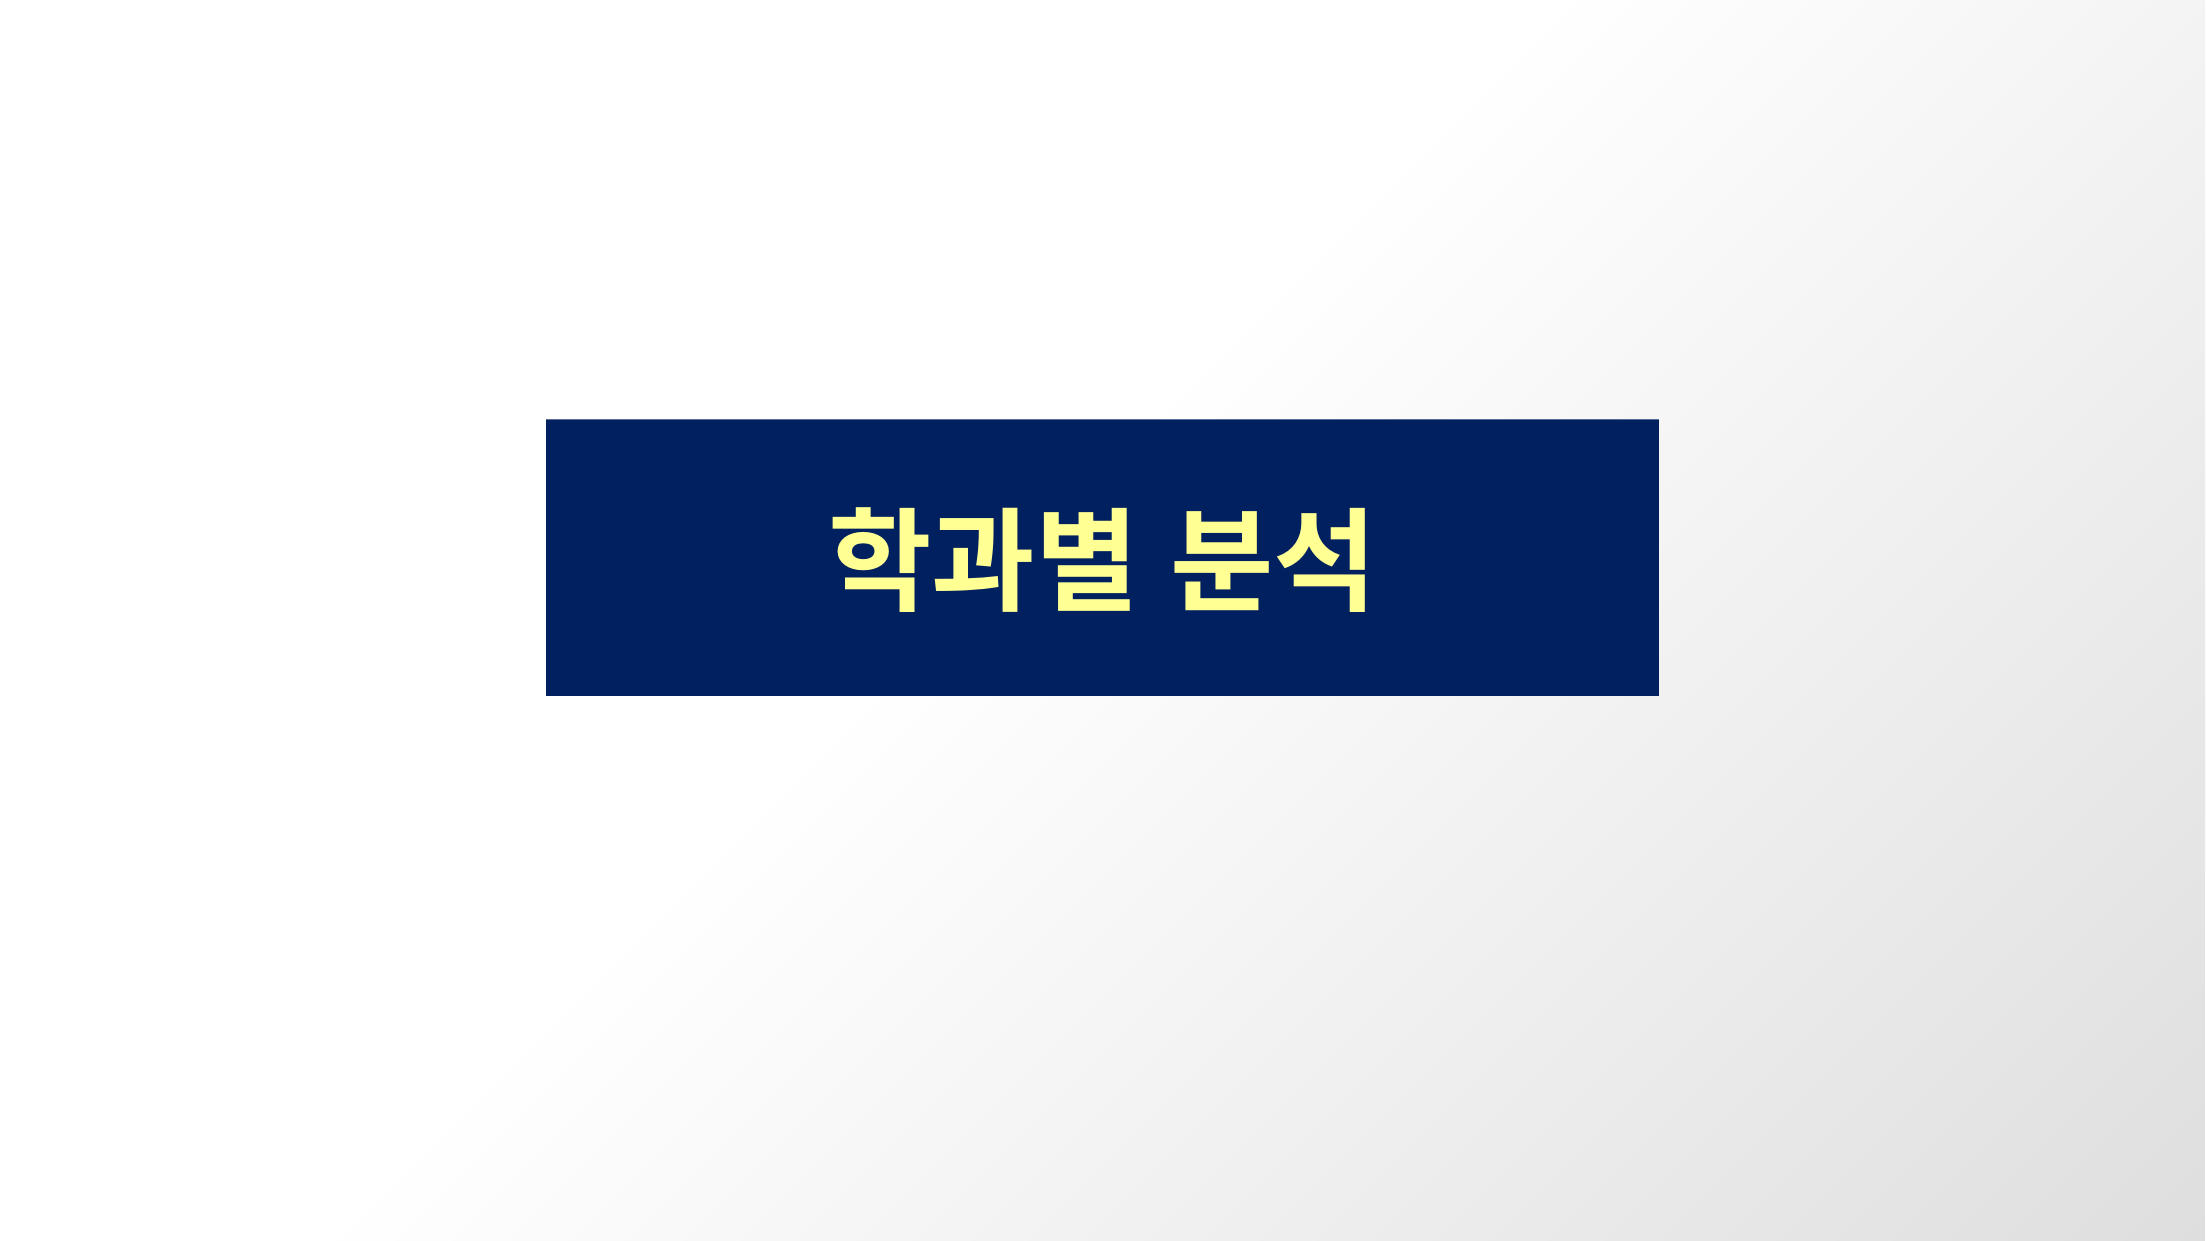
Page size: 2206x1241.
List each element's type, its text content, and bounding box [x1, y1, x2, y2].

text_box 학과별 분석 [546, 419, 1659, 696]
